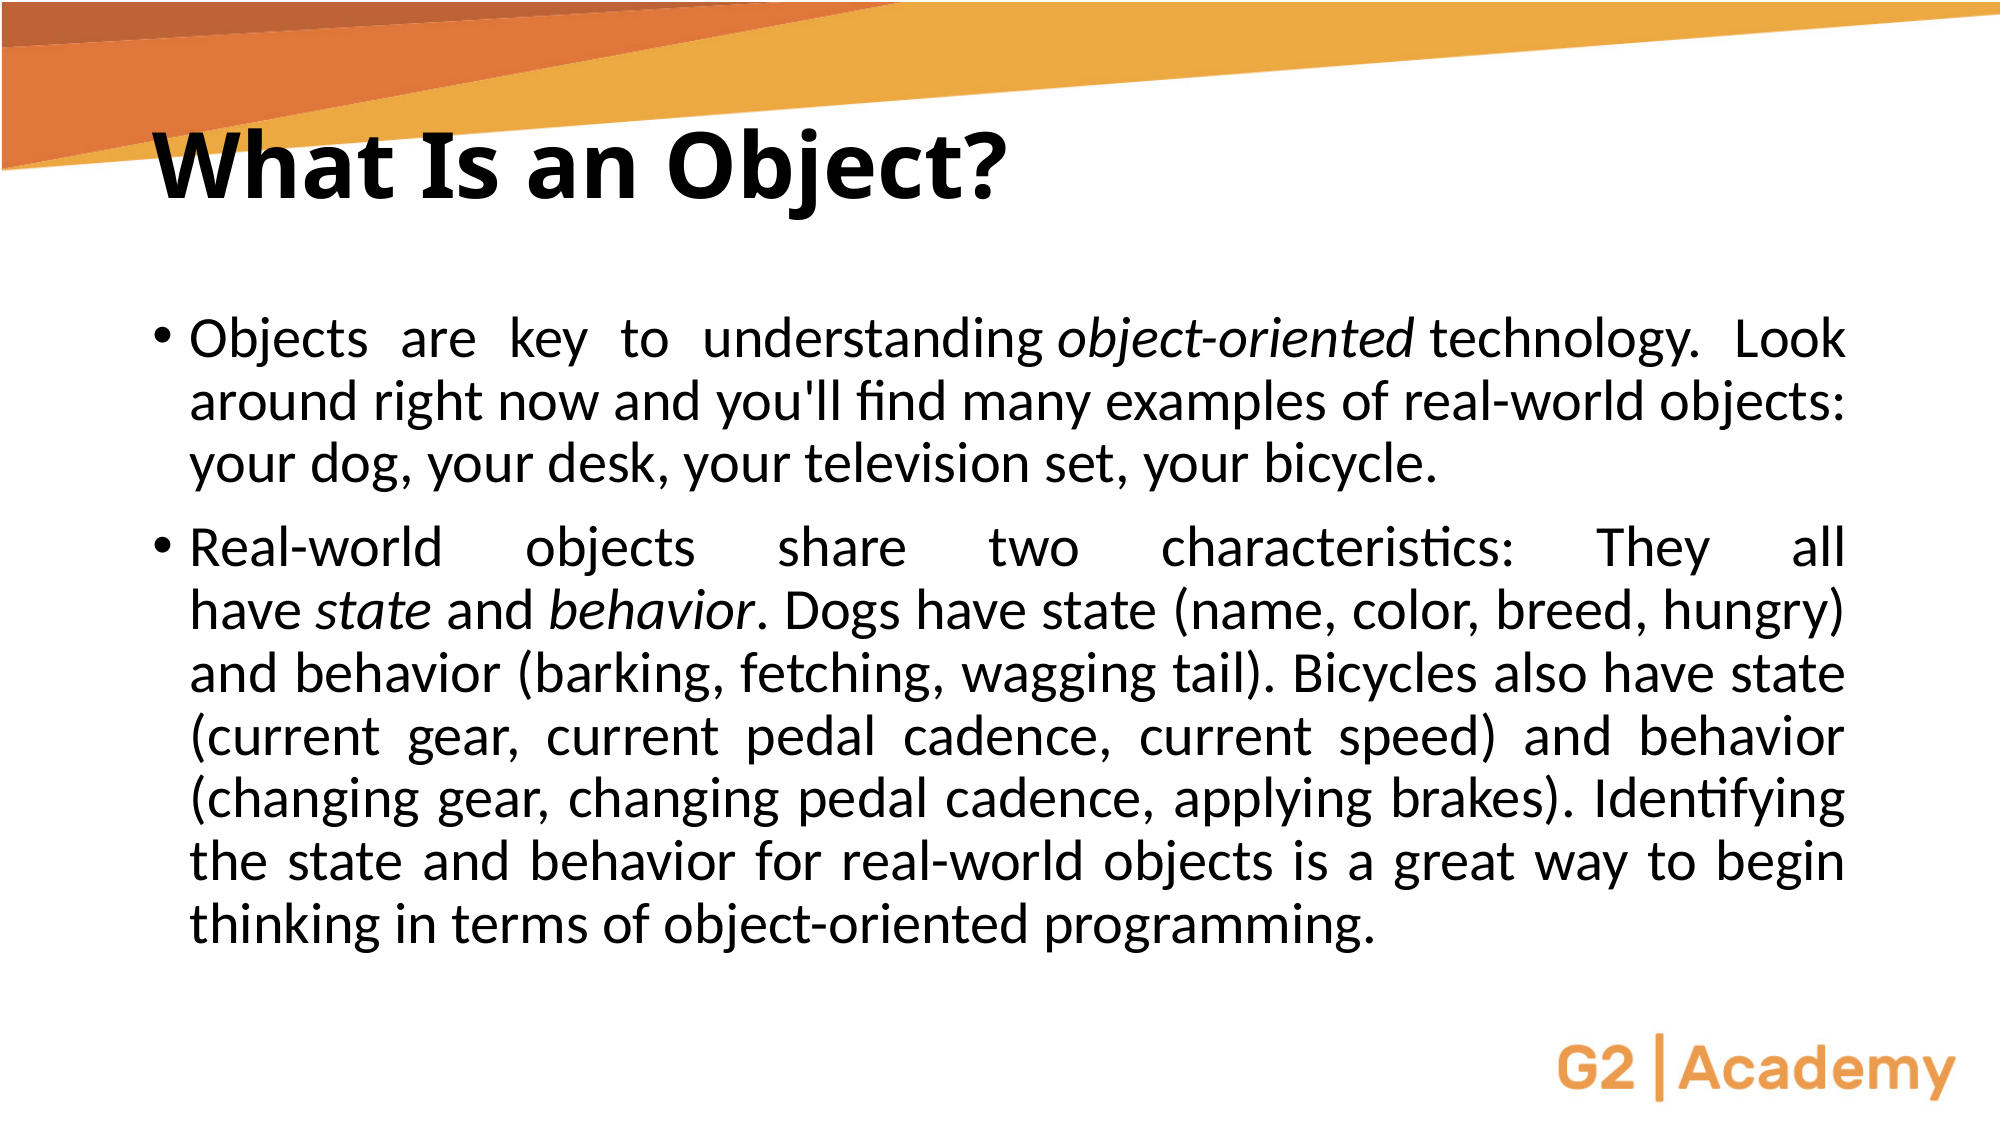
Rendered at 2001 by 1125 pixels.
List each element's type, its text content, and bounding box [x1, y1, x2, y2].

title What Is an Object? [137, 59, 1863, 278]
picture [1, 2, 2000, 1125]
list Objects are key to understanding object-oriented technology. Look around right now and you'll find many examples of real-world objects: your dog, your desk, your television set, your bicycle. Real-world objects share two characteristics: They all have state and behavior. Dogs have state (name, color, breed, hungry) and behavior (barking, fetching, wagging tail). Bicycles also have state (current gear, current pedal cadence, current speed) and behavior (changing gear, changing pedal cadence, applying brakes). Identifying the state and behavior for real-world objects is a great way to begin thinking in terms of object-oriented programming. [137, 299, 1863, 1014]
